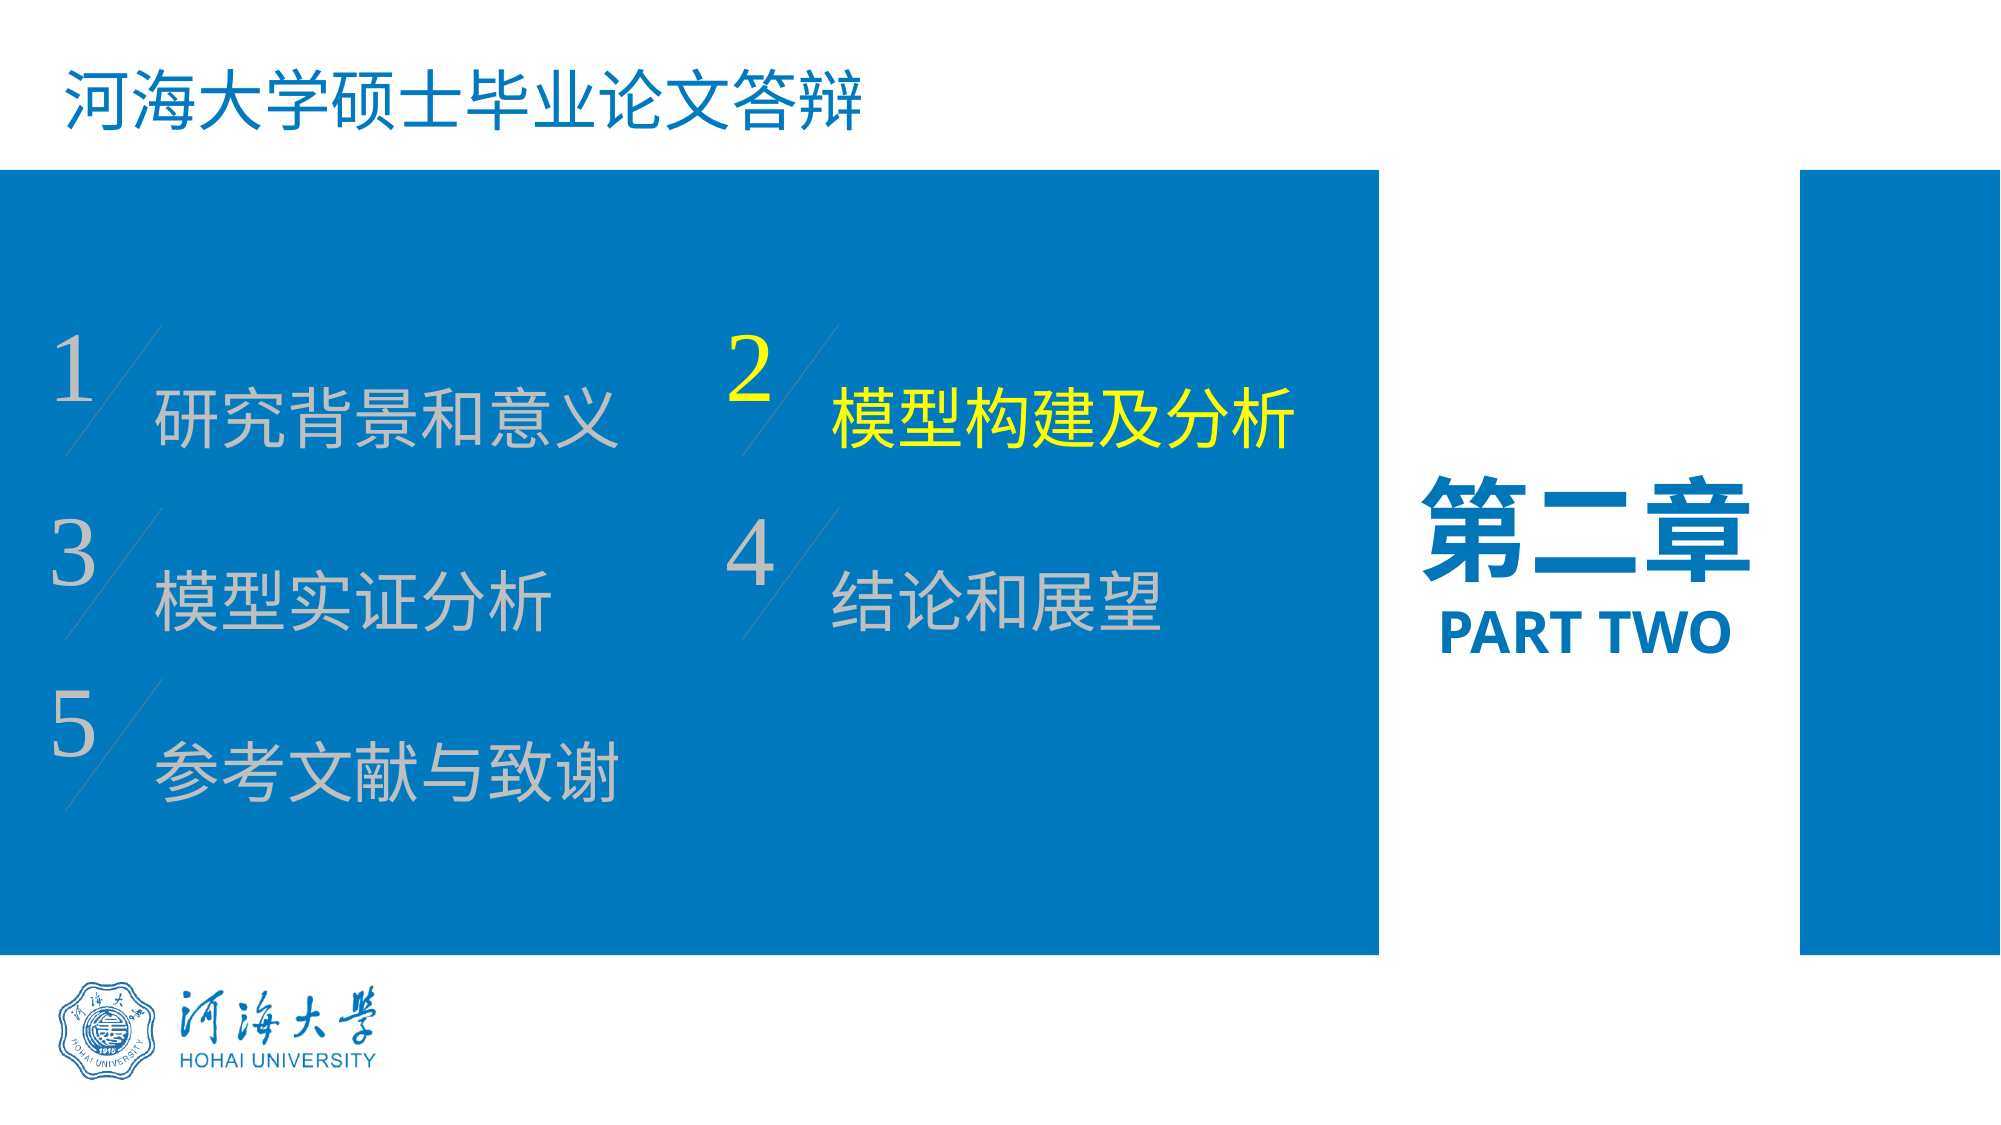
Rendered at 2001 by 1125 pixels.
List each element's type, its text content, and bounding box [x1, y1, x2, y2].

text_box [0, 169, 1380, 956]
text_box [49, 972, 412, 1088]
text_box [710, 477, 1512, 649]
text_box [33, 648, 835, 820]
text_box [1799, 169, 2000, 956]
text_box 第二章 PART TWO [1388, 454, 1783, 671]
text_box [33, 477, 710, 648]
text_box 河海大学硕士毕业论文答辩 [49, 51, 1006, 147]
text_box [710, 294, 1512, 466]
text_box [33, 294, 710, 466]
